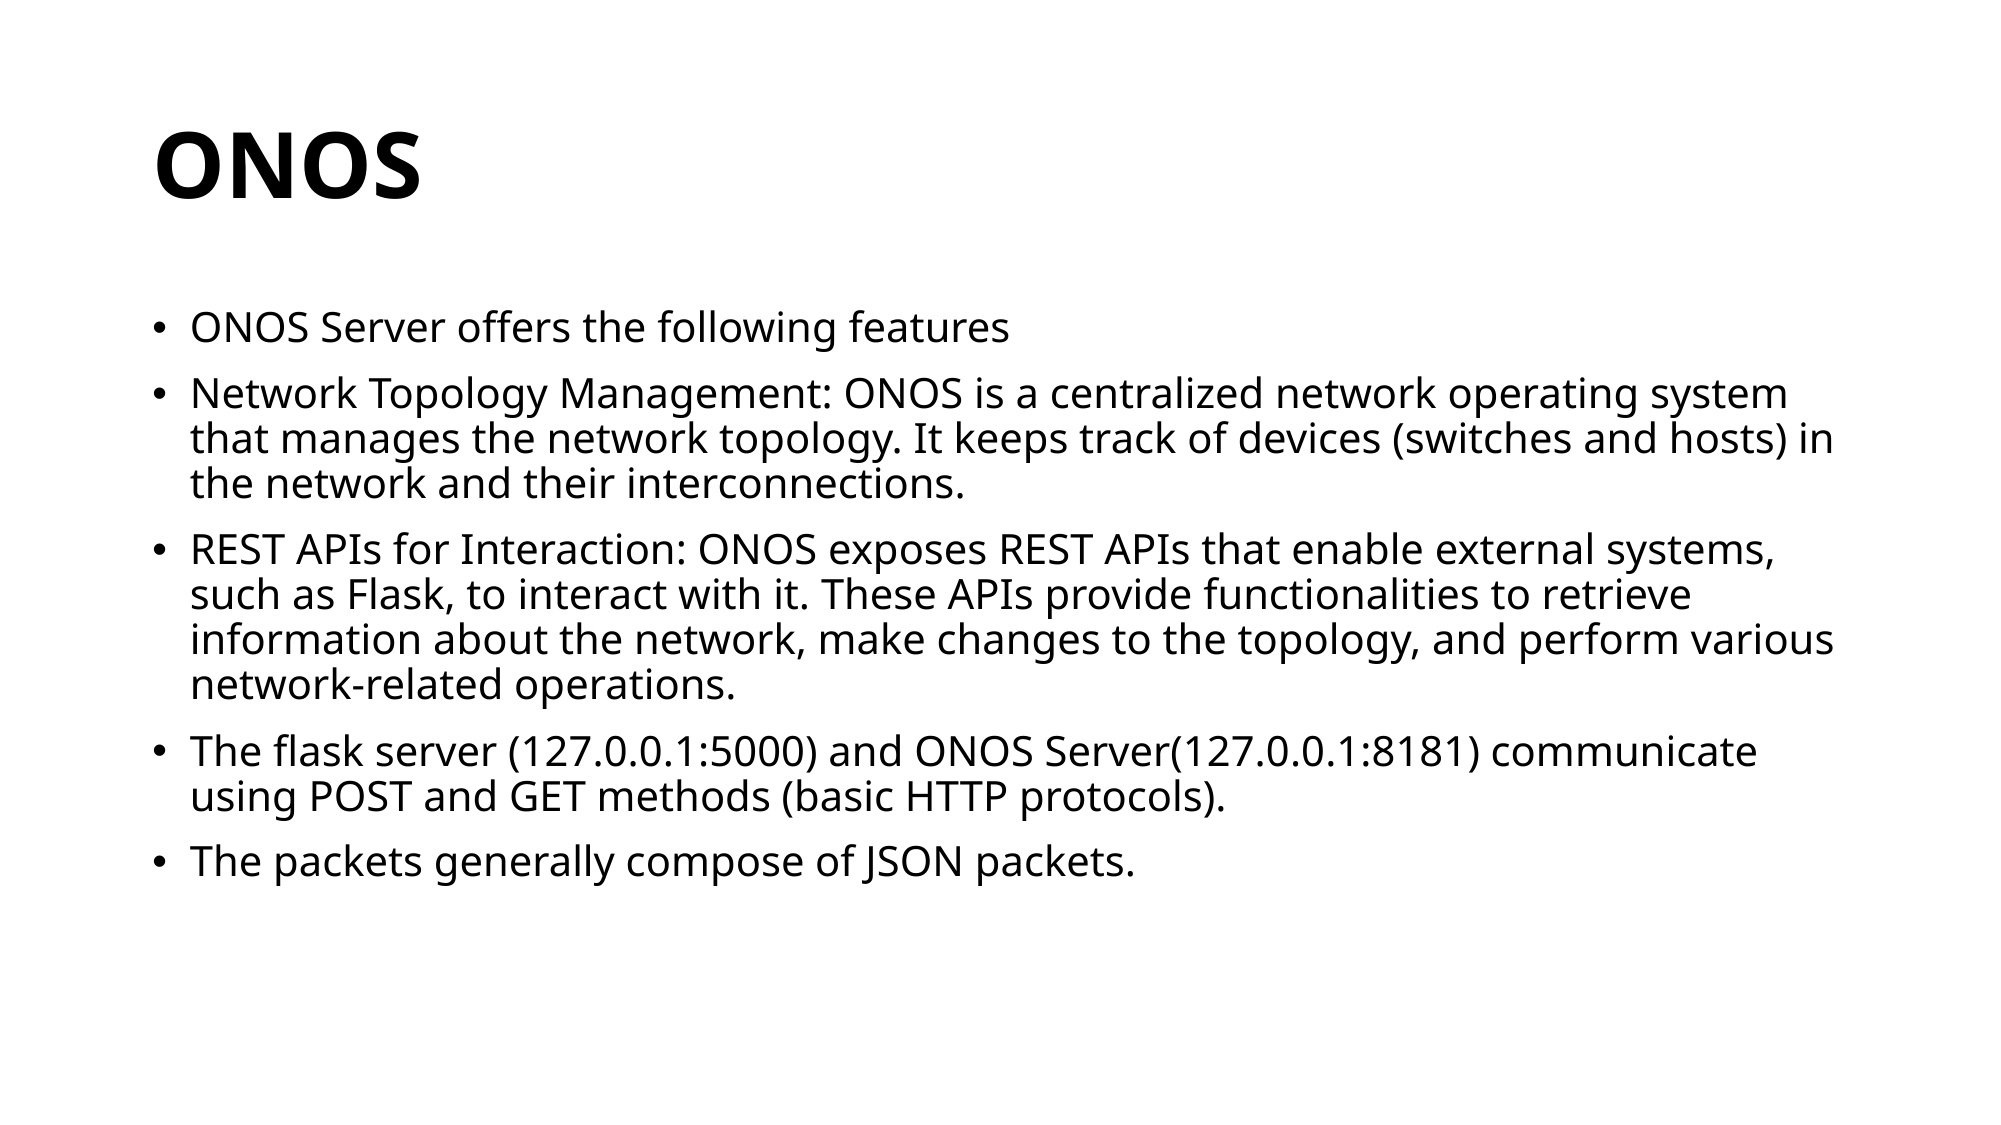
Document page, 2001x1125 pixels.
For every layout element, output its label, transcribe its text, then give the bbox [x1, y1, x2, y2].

list ONOS Server offers the following features Network Topology Management: ONOS is a centralized network operating system that manages the network topology. It keeps track of devices (switches and hosts) in the network and their interconnections. REST APIs for Interaction: ONOS exposes REST APIs that enable external systems, such as Flask, to interact with it. These APIs provide functionalities to retrieve information about the network, make changes to the topology, and perform various network-related operations. The flask server (127.0.0.1:5000) and ONOS Server(127.0.0.1:8181) communicate using POST and GET methods (basic HTTP protocols). The packets generally compose of JSON packets. [137, 299, 1863, 1014]
title ONOS [137, 59, 1863, 278]
